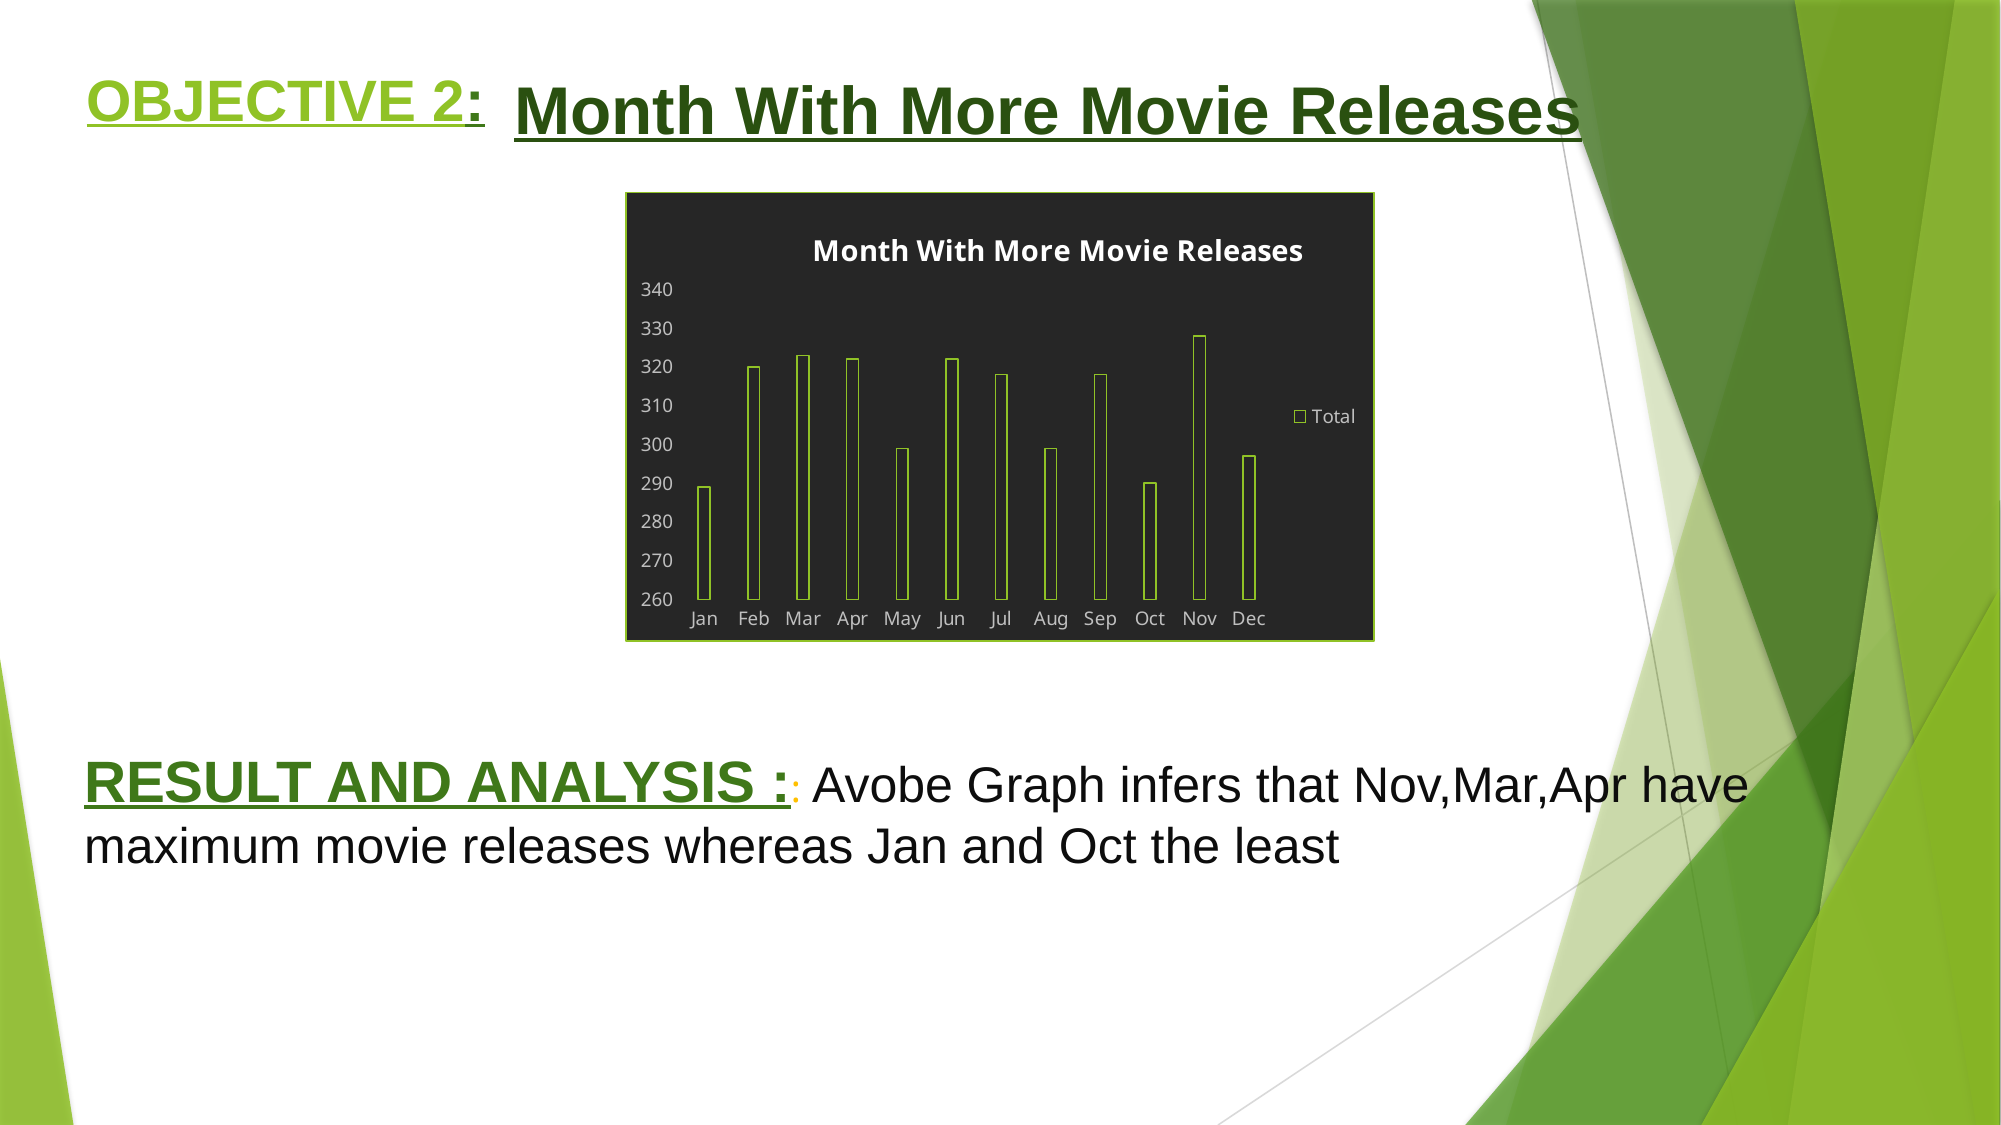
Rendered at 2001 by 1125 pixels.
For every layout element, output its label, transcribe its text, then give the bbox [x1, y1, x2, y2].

text_box OBJECTIVE 2: [71, 55, 500, 140]
text_box RESULT AND ANALYSIS :: Avobe Graph infers that Nov,Mar,Apr have maximum movie releases whereas Jan and Oct the least [69, 736, 1911, 882]
chart [624, 191, 1376, 643]
title Month With More Movie Releases [185, 59, 1911, 277]
